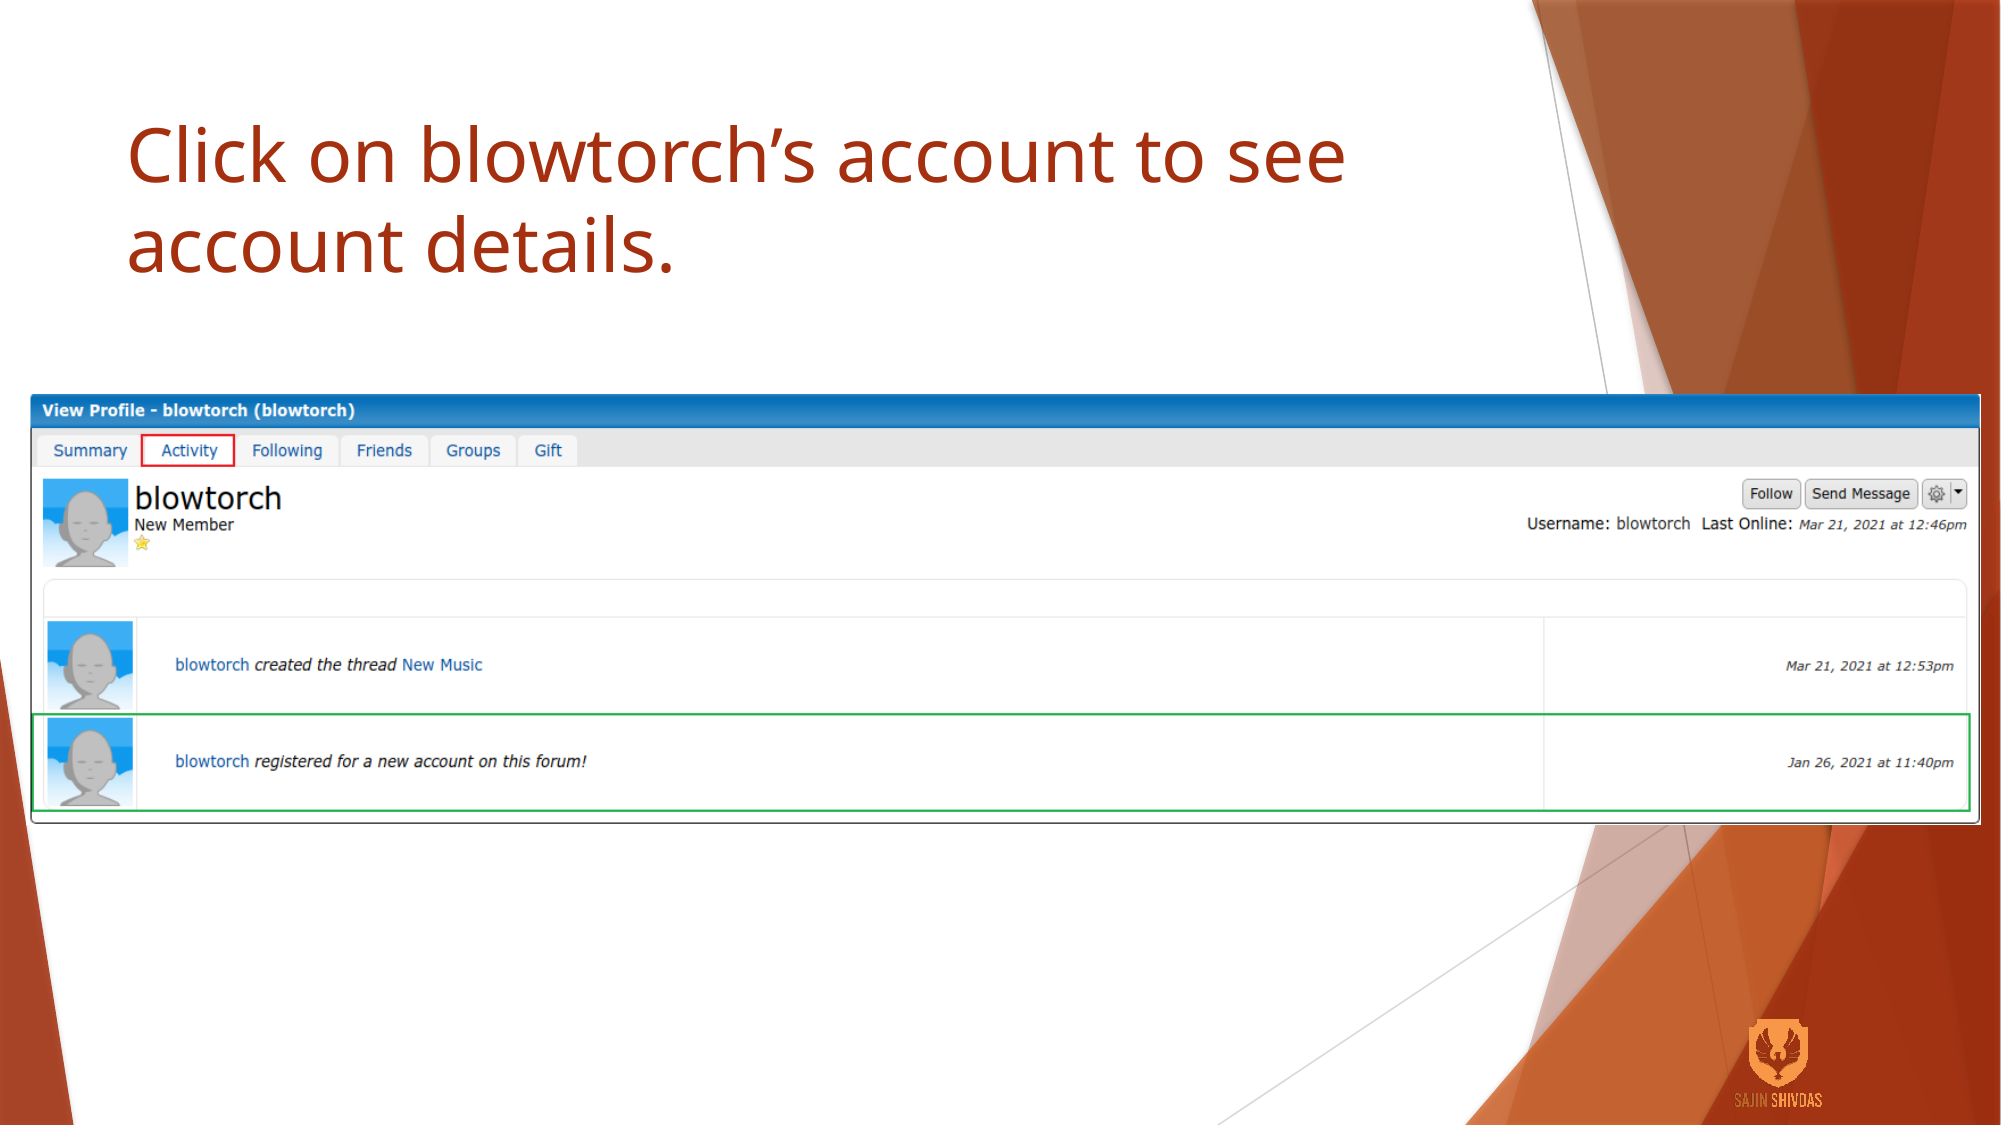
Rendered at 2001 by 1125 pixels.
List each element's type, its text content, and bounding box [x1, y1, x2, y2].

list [25, 393, 1981, 826]
title Click on blowtorch’s account to see account details. [111, 99, 1522, 317]
picture [1728, 1013, 1830, 1115]
